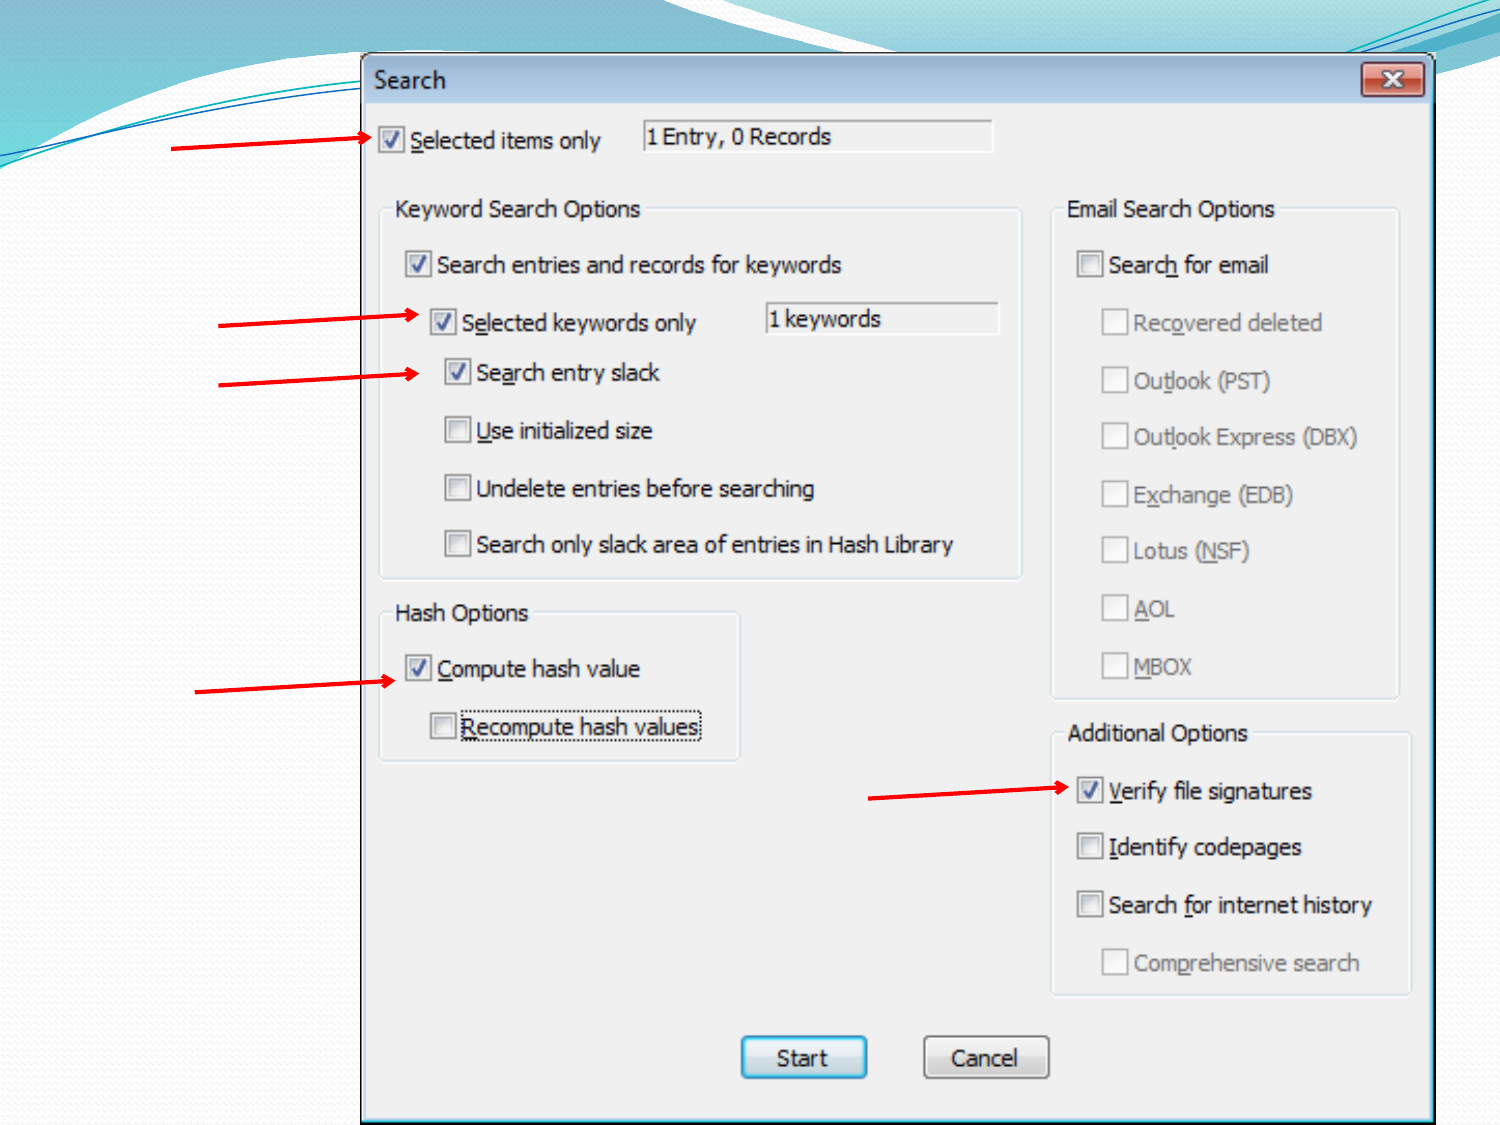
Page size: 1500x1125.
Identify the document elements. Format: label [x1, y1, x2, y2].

text_box [194, 680, 396, 693]
picture [359, 51, 1436, 1125]
text_box [218, 314, 420, 327]
text_box [218, 373, 420, 386]
text_box [867, 786, 1070, 799]
text_box [170, 136, 373, 150]
